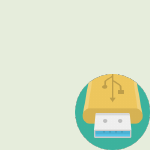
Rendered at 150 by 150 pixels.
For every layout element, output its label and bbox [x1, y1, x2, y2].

picture [74, 74, 150, 150]
